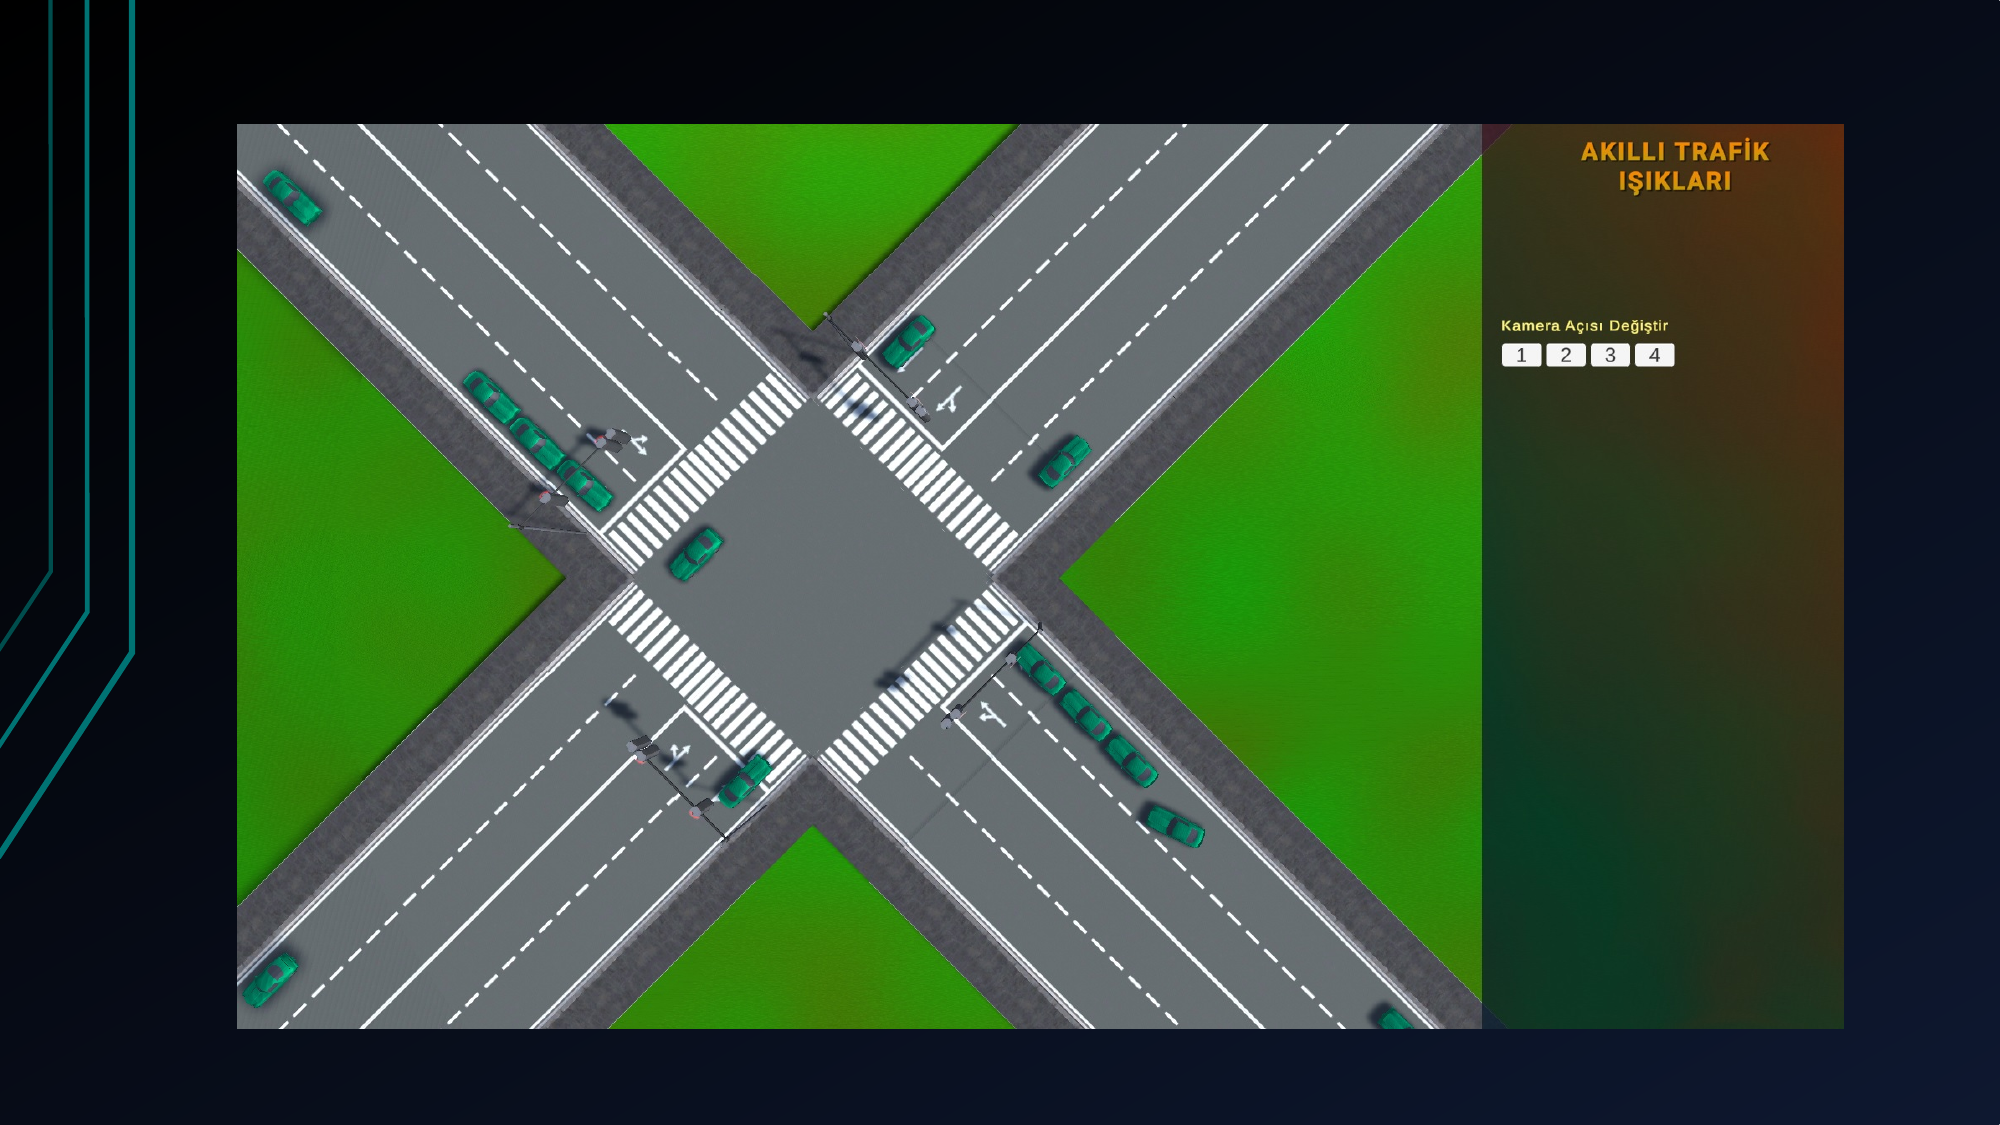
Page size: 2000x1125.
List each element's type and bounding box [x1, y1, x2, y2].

list [236, 124, 1845, 1029]
